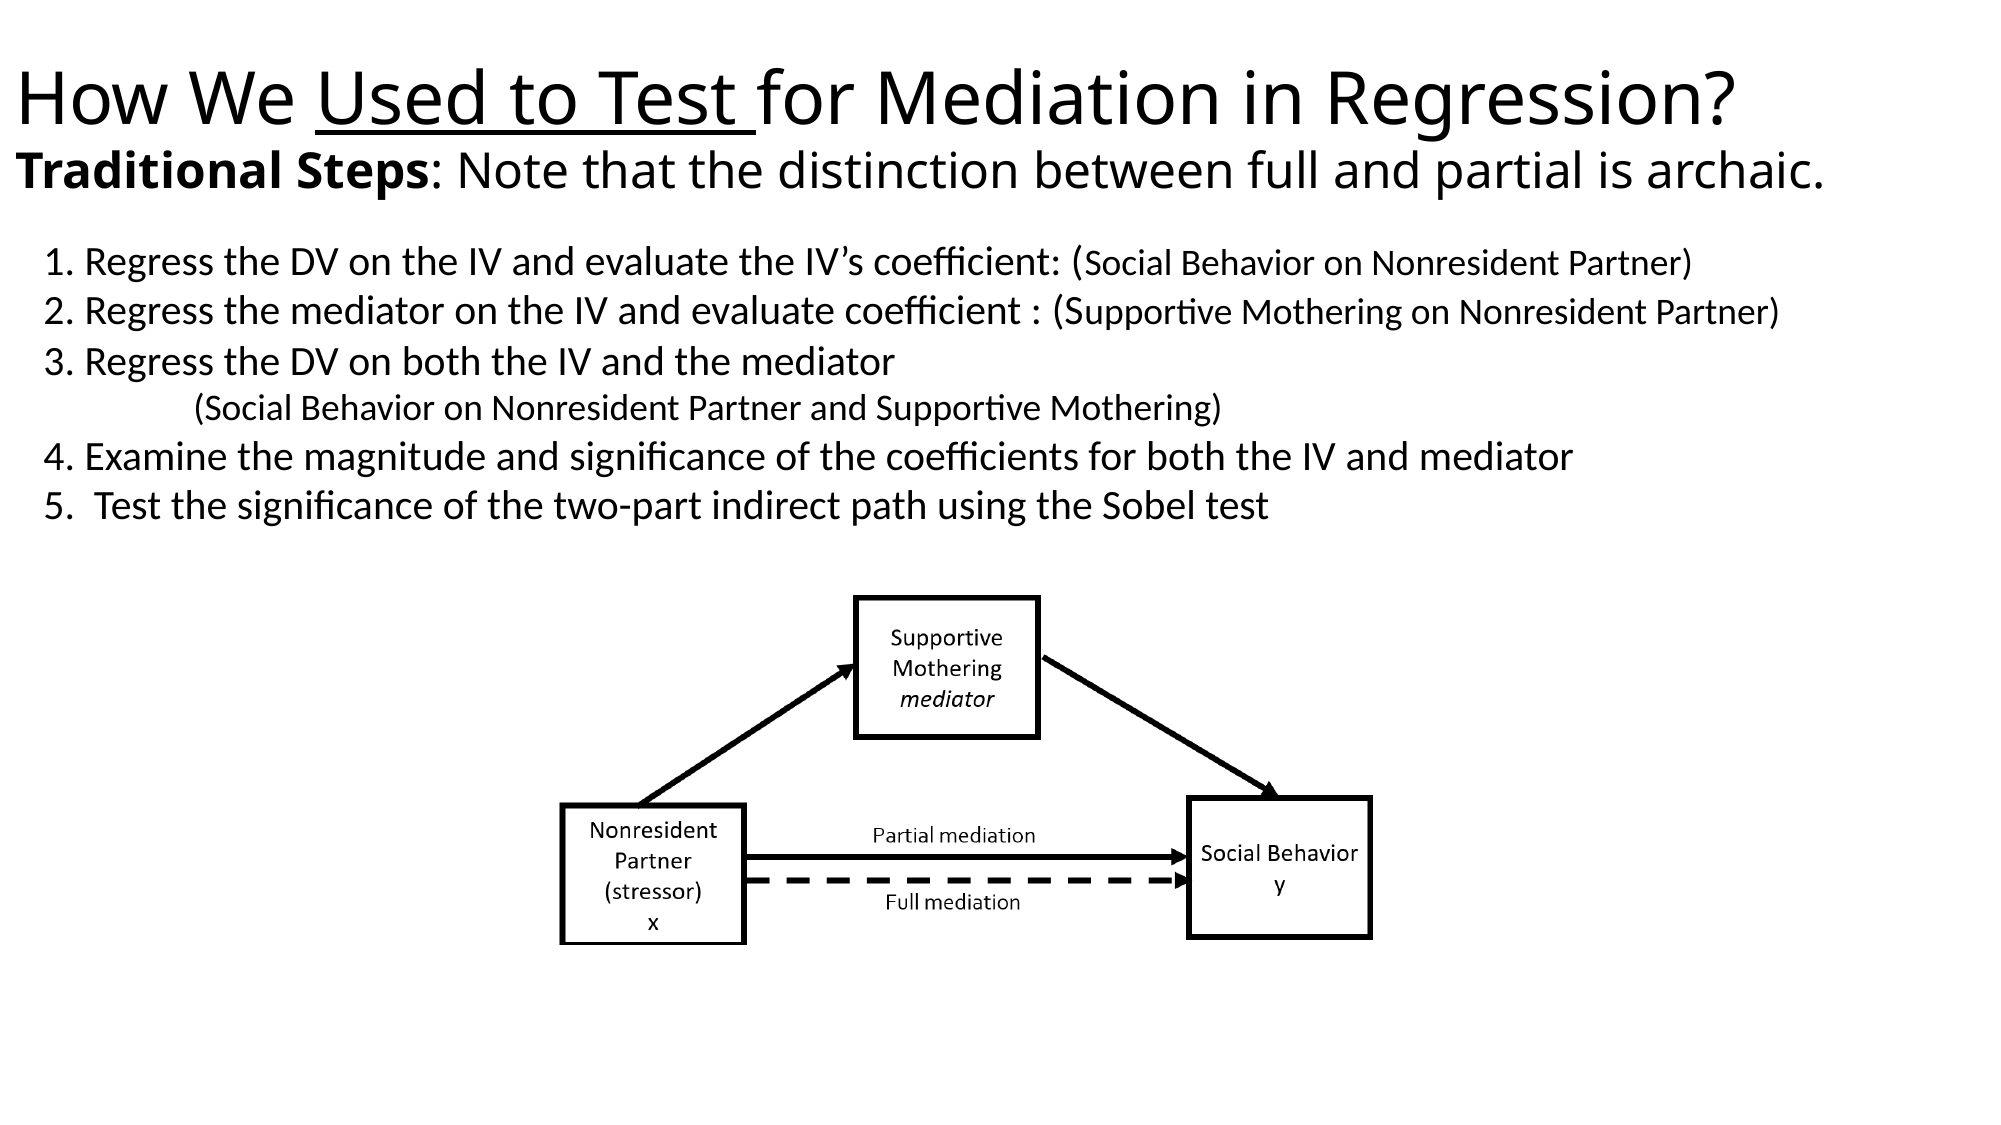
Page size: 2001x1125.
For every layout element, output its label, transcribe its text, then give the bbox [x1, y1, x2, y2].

picture [538, 562, 1375, 945]
title How We Used to Test for Mediation in Regression? Traditional Steps: Note that the distinction between full and partial is archaic. [0, 11, 1914, 206]
text_box 1. Regress the DV on the IV and evaluate the IV’s coefficient: (Social Behavior on Nonresident Partner) 2. Regress the mediator on the IV and evaluate coefficient : (Supportive Mothering on Nonresident Partner) 3. Regress the DV on both the IV and the mediator (Social Behavior on Nonresident Partner and Supportive Mothering) 4. Examine the magnitude and significance of the coefficients for both the IV and mediator 5. Test the significance of the two-part indirect path using the Sobel test [28, 225, 1885, 536]
